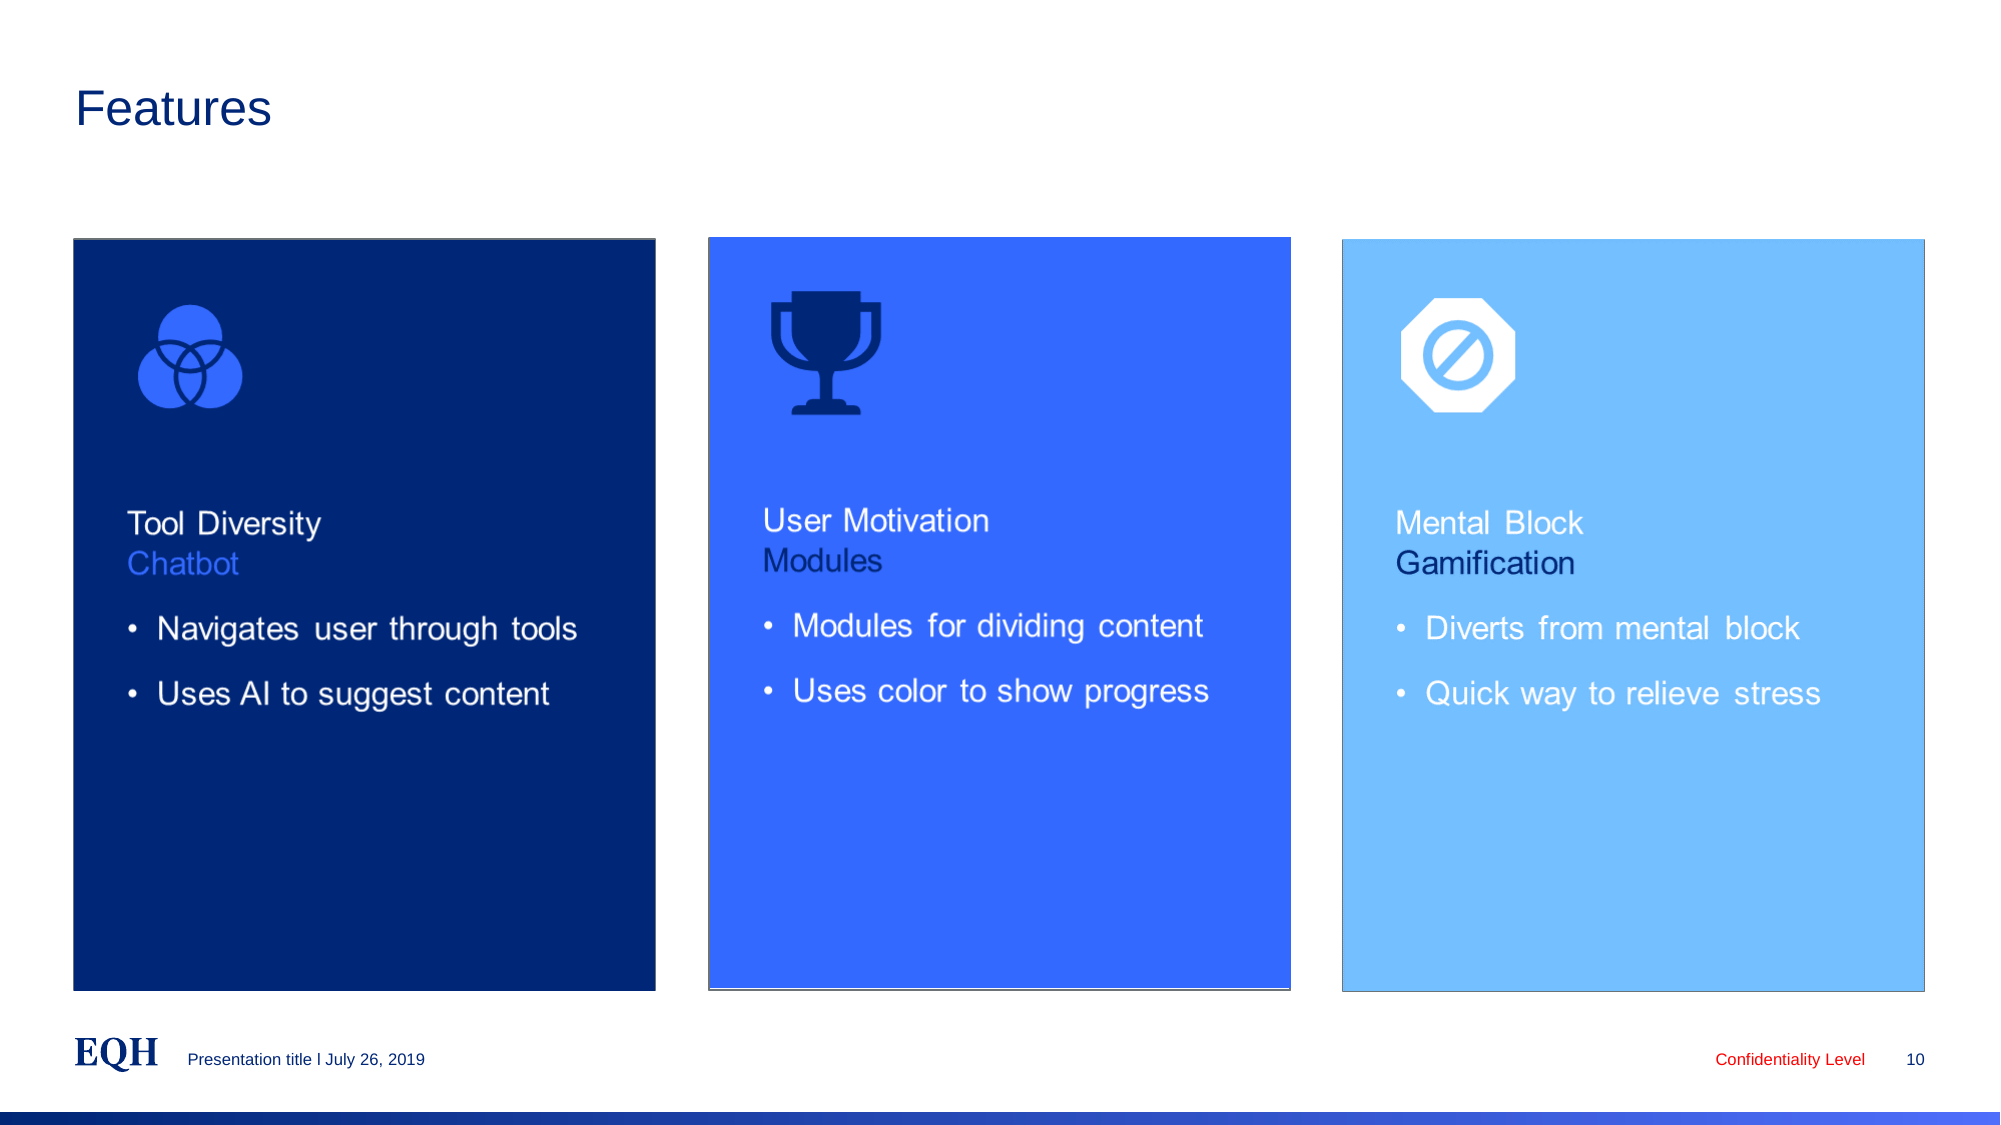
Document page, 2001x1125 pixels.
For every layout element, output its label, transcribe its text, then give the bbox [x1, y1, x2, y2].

footer Confidentiality Level [1502, 1034, 1865, 1069]
picture [708, 237, 1292, 991]
title Features [75, 75, 1449, 196]
picture [1342, 239, 1926, 993]
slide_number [187, 1034, 974, 1069]
slide_number 10 [1865, 1034, 1925, 1069]
picture [72, 238, 656, 992]
